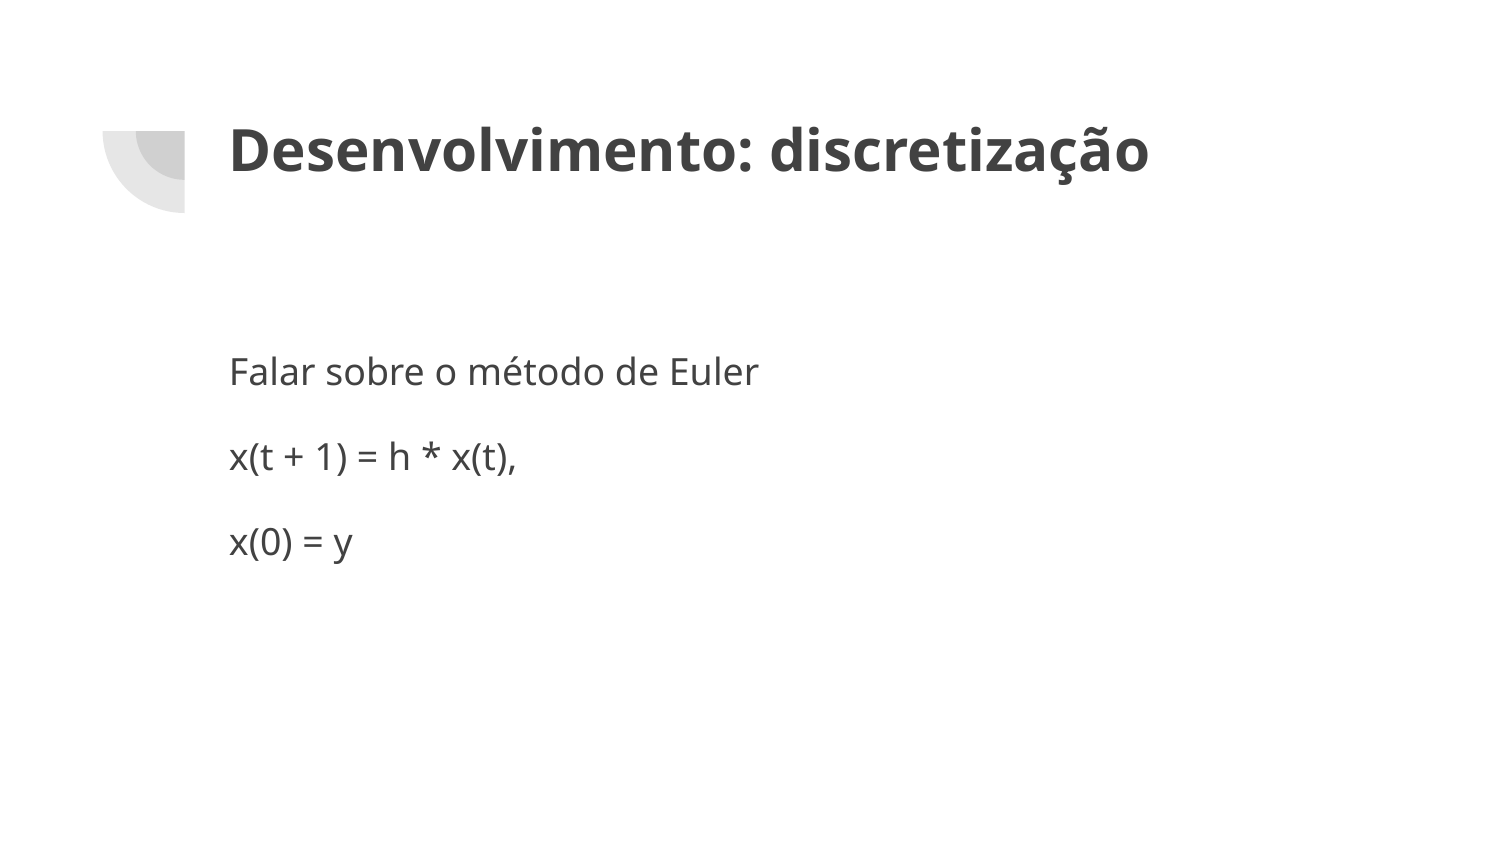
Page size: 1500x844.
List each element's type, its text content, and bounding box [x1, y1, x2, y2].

list Falar sobre o método de Euler x(t + 1) = h * x(t), x(0) = y [213, 326, 1368, 744]
title Desenvolvimento: discretização [213, 98, 1368, 263]
